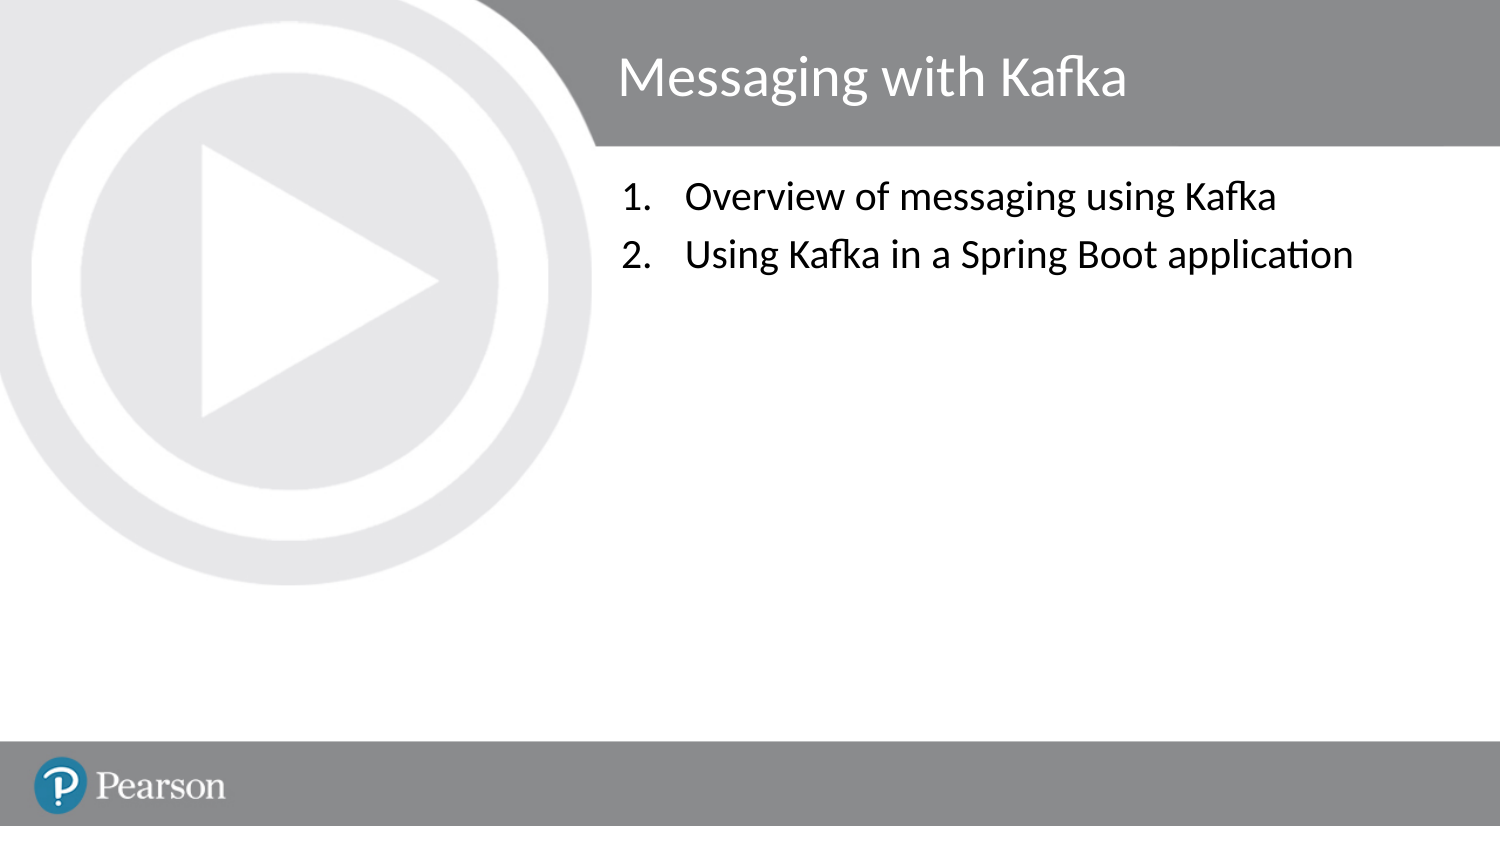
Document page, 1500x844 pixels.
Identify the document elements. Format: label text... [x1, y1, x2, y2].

subtitle Overview of messaging using Kafka Using Kafka in a Spring Boot application [596, 161, 1495, 712]
picture [0, 0, 1500, 826]
title Messaging with Kafka [603, 30, 1500, 184]
